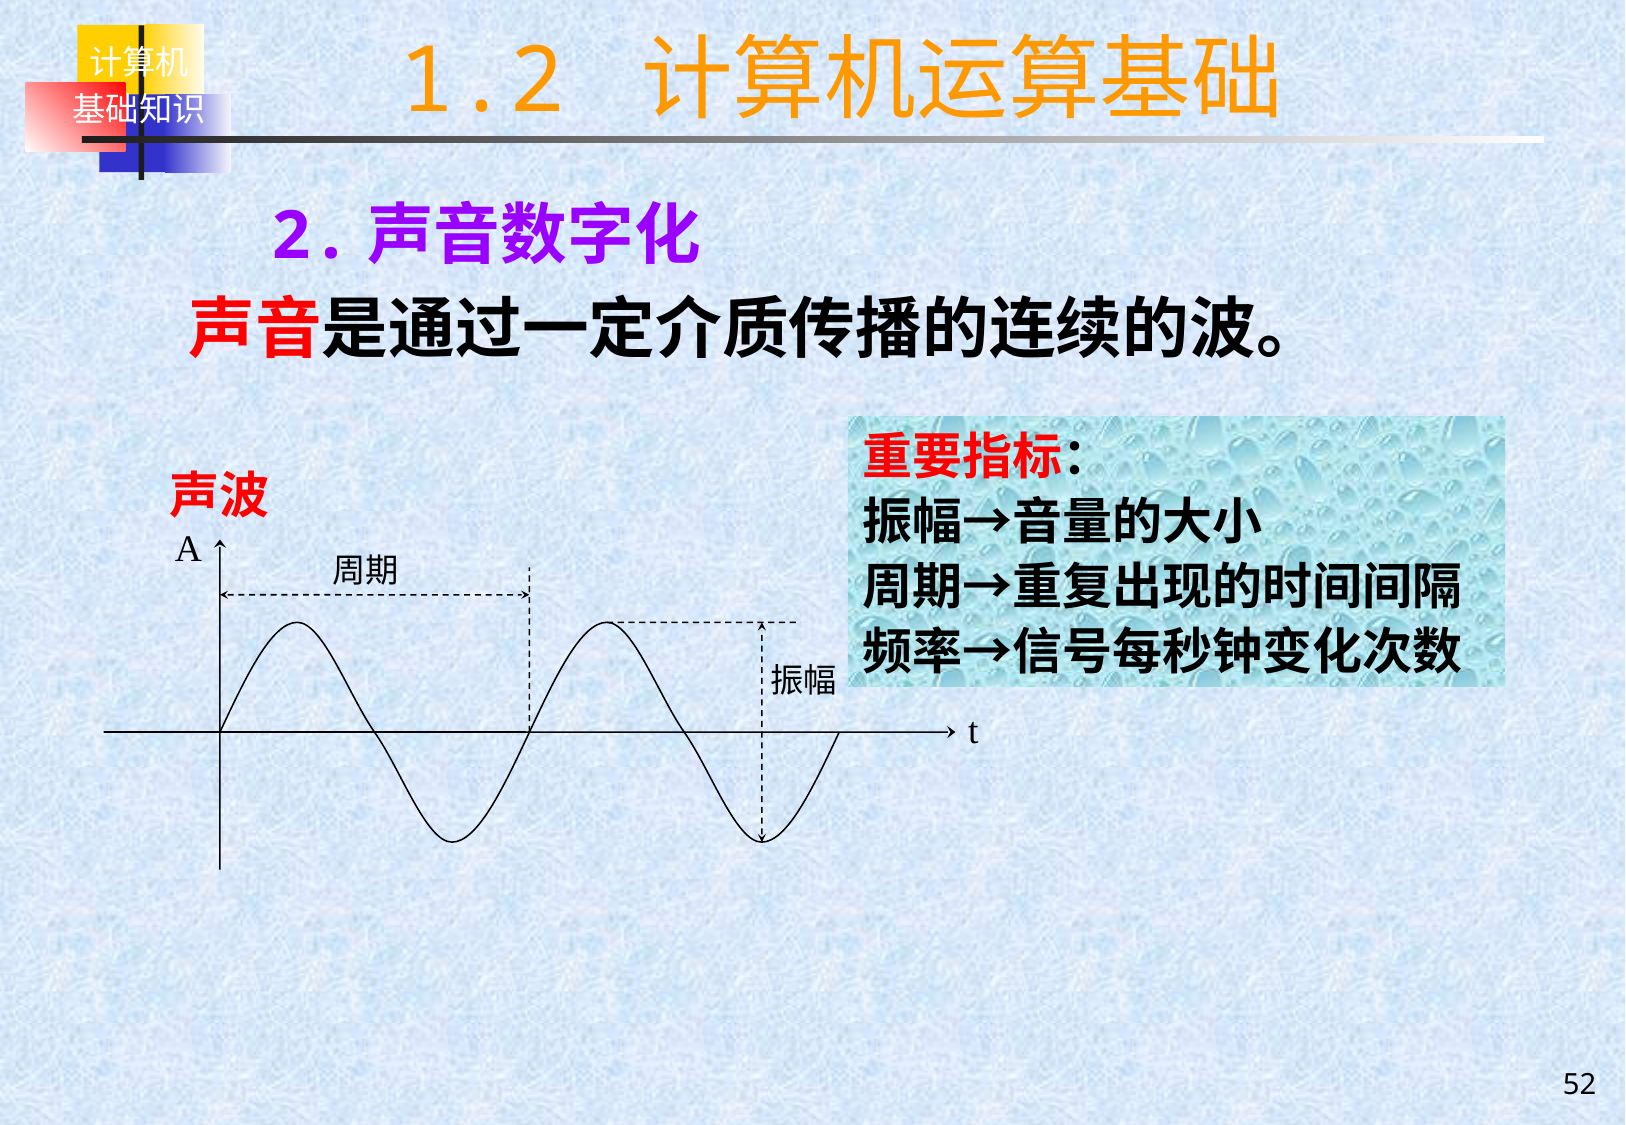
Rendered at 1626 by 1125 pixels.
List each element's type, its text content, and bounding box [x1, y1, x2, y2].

picture [0, 0, 1626, 1125]
slide_number 52 [1438, 1062, 1612, 1113]
text_box 重要指标： 振幅→音量的大小 周期→重复出现的时间间隔 频率→信号每秒钟变化次数 [847, 416, 1506, 687]
list 2.声音数字化 声音是通过一定介质传播的连续的波。 [96, 184, 1522, 398]
title 1.2 计算机运算基础 [310, 12, 1372, 138]
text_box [103, 455, 1014, 870]
